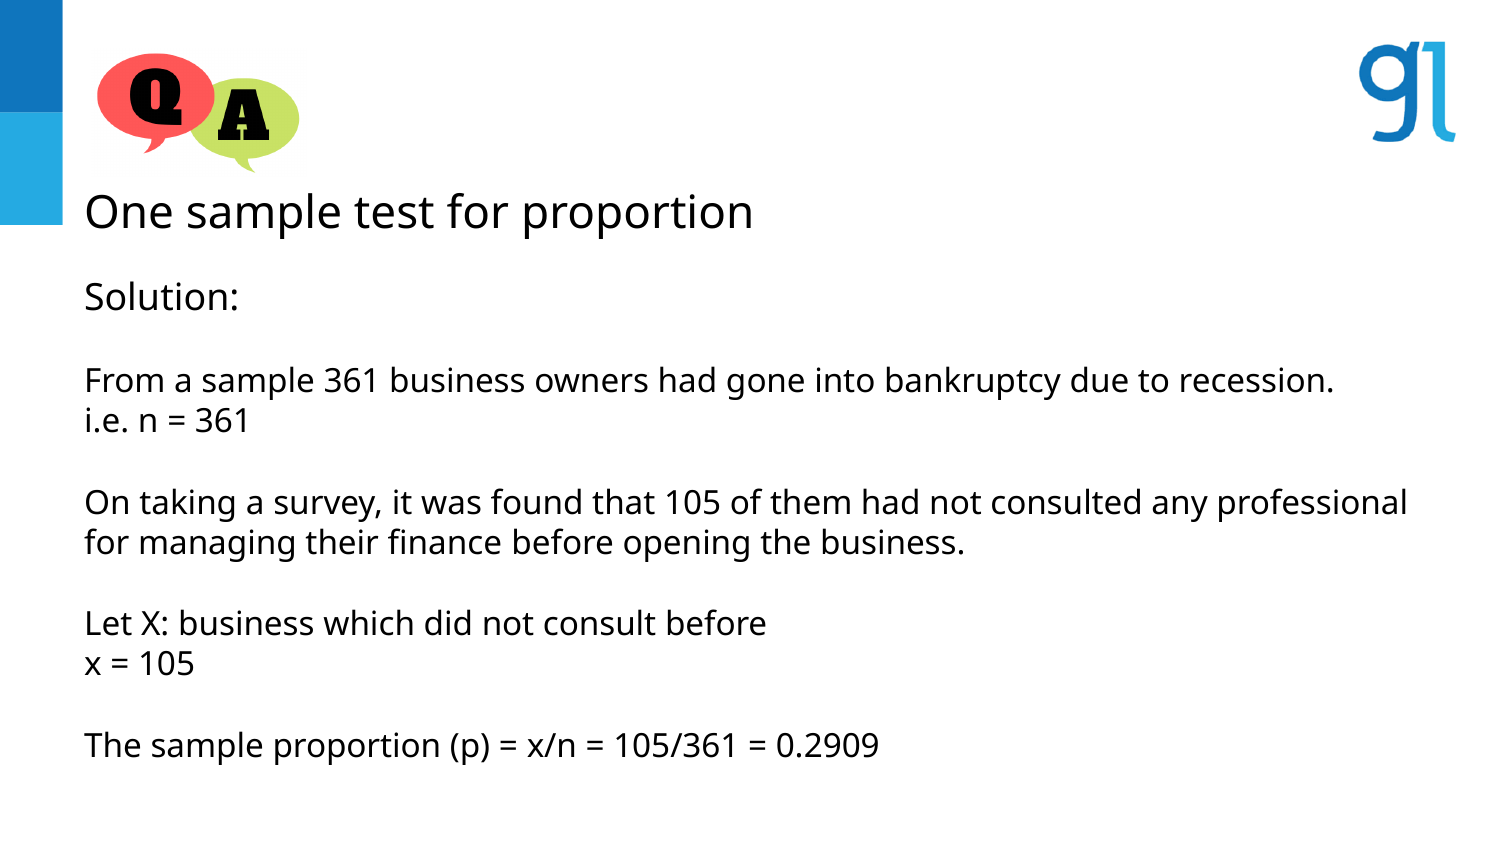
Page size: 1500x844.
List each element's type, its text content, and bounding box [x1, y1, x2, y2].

subtitle One sample test for proportion [69, 159, 1142, 225]
picture [91, 48, 307, 159]
picture [1331, 17, 1482, 167]
text_box Solution: From a sample 361 business owners had gone into bankruptcy due to recession. i.e. n = 361 On taking a survey, it was found that 105 of them had not consulted any professional for managing their finance before opening the business. Let X: business which did not consult before x = 105 The sample proportion (p) = x/n = 105/361 = 0.2909 [69, 257, 1448, 800]
